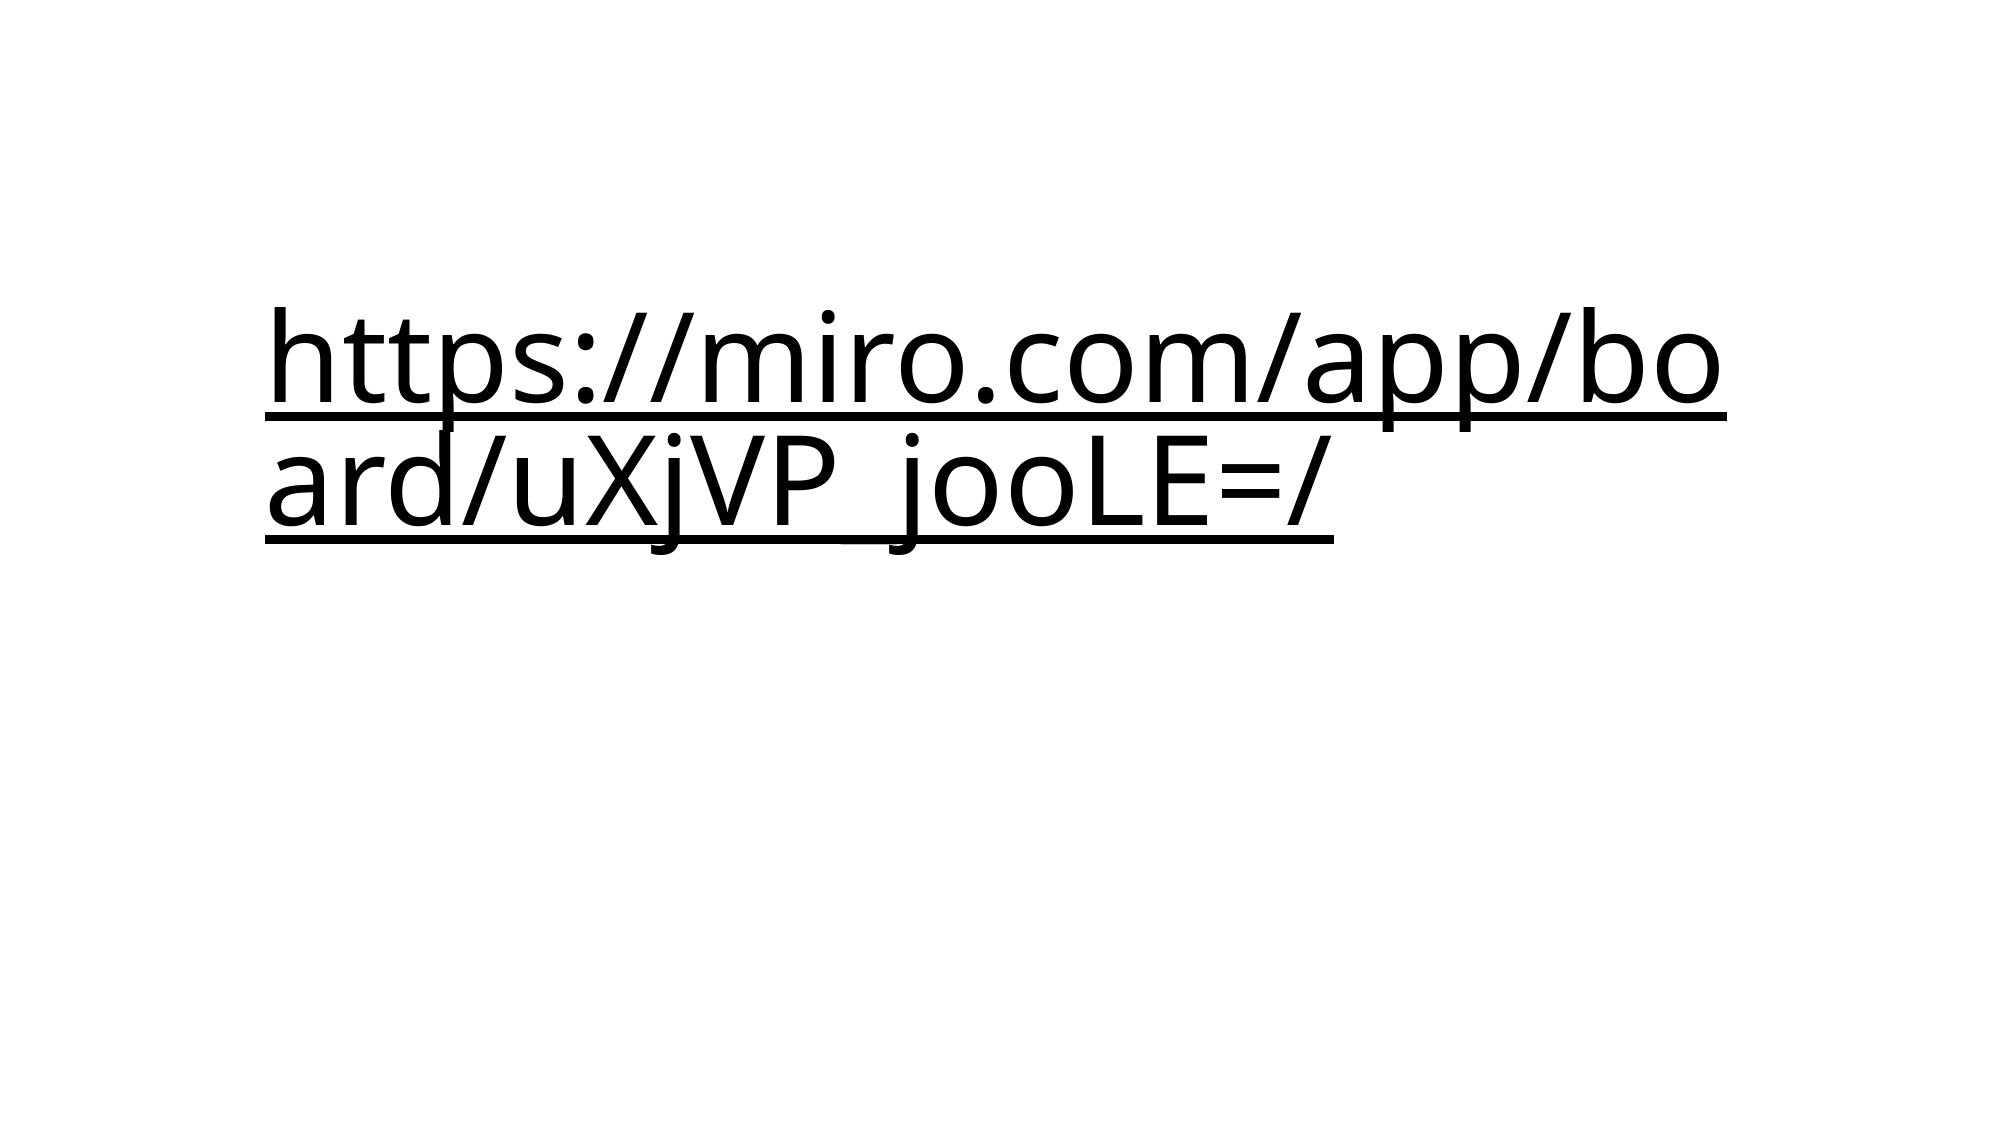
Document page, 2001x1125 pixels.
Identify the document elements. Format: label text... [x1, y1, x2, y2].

title https://miro.com/app/board/uXjVP_jooLE=/ [249, 184, 1750, 576]
